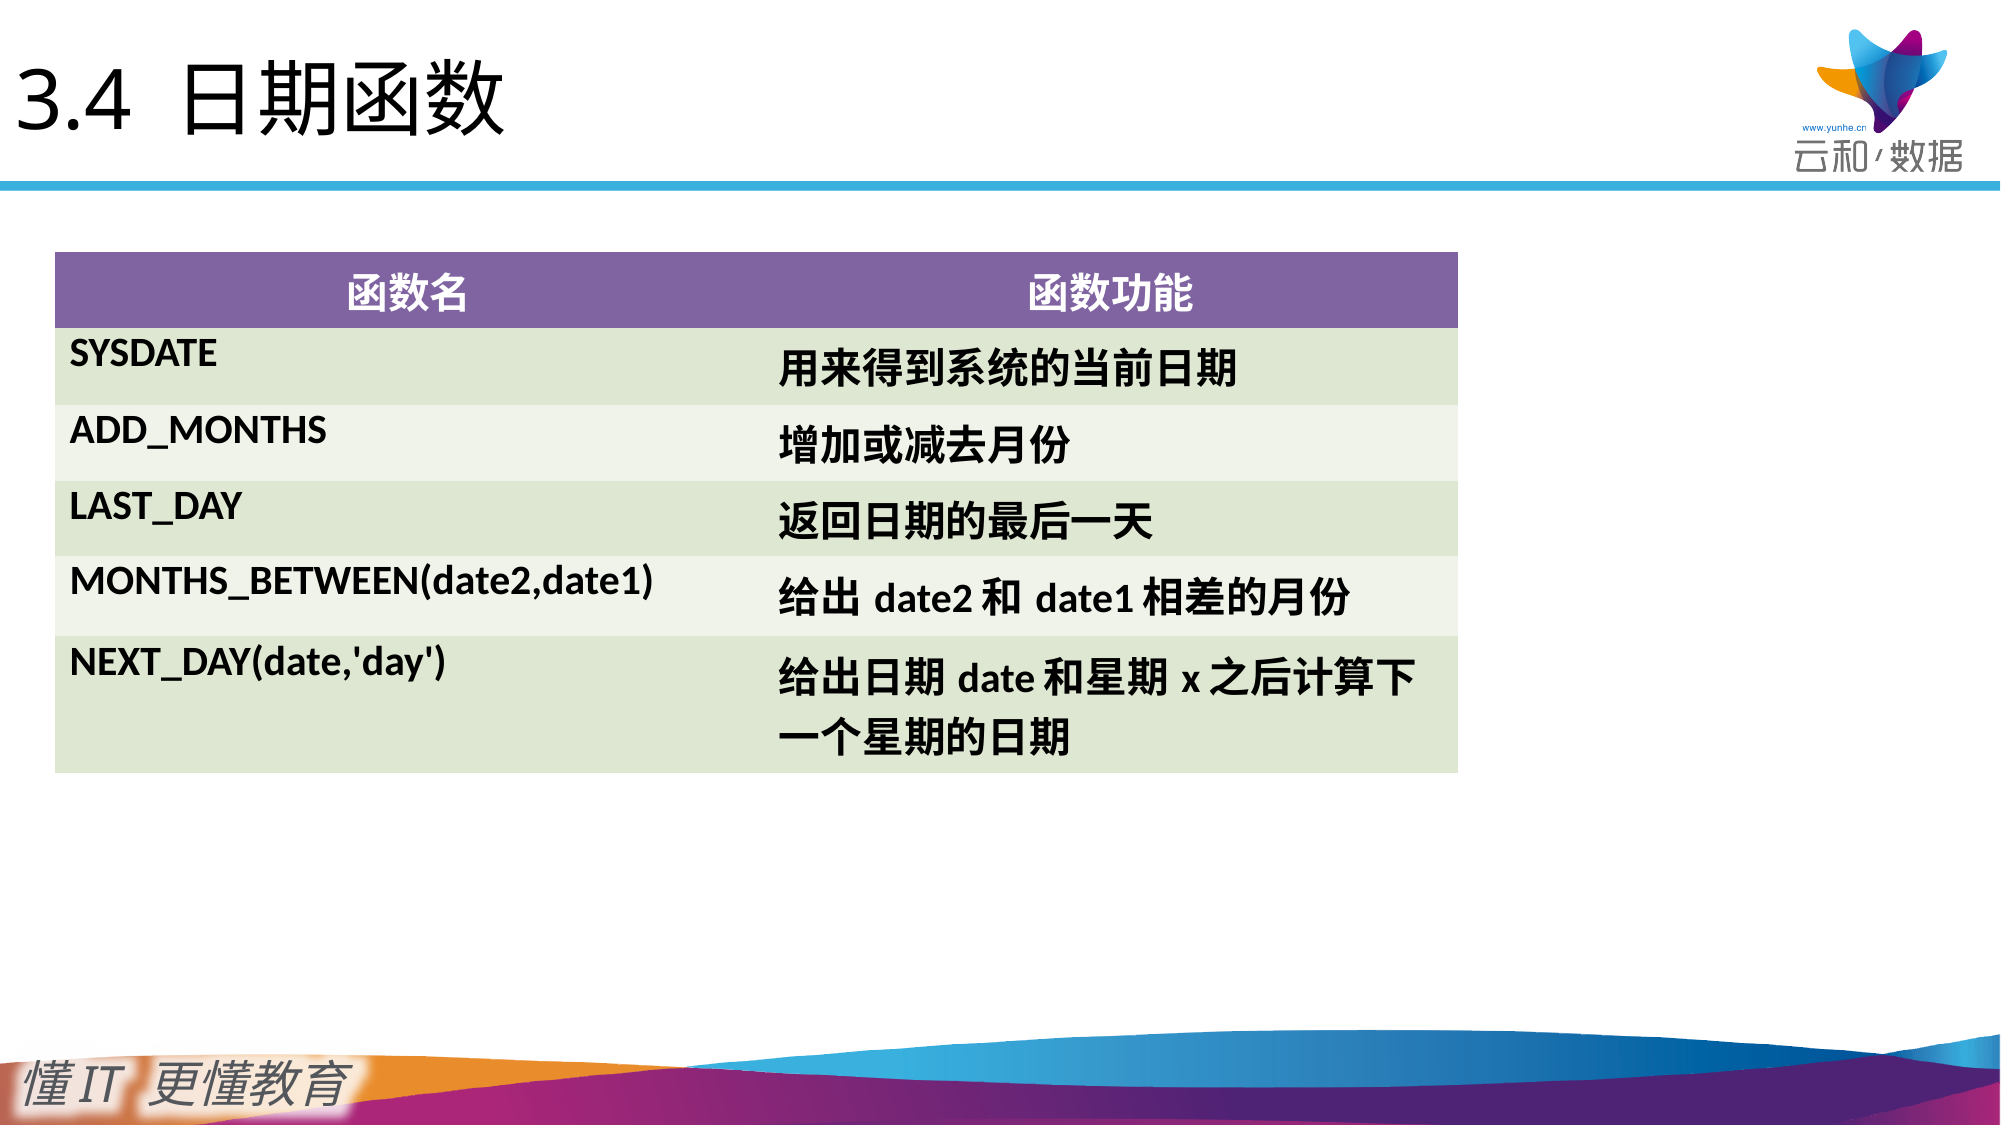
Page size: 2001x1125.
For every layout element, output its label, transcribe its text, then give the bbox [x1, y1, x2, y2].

table_header 函数功能 [764, 252, 1458, 328]
table_cell 增加或减去月份 [764, 405, 1458, 481]
table_cell 给出日期date和星期x之后计算下一个星期的日期 [764, 636, 1458, 773]
title 3.4 日期函数 [0, 38, 1350, 166]
table_cell SYSDATE [55, 328, 764, 405]
table_cell MONTHS_BETWEEN(date2,date1) [55, 556, 764, 636]
table_cell 给出date2和date1相差的月份 [764, 556, 1458, 636]
picture [1785, 18, 1974, 182]
picture [0, 980, 2001, 1125]
table_cell 返回日期的最后一天 [764, 481, 1458, 556]
table_cell 用来得到系统的当前日期 [764, 328, 1458, 405]
table_cell ADD_MONTHS [55, 405, 764, 481]
table_cell LAST_DAY [55, 481, 764, 556]
table_cell NEXT_DAY(date,'day') [55, 636, 764, 773]
table_header 函数名 [55, 252, 764, 328]
